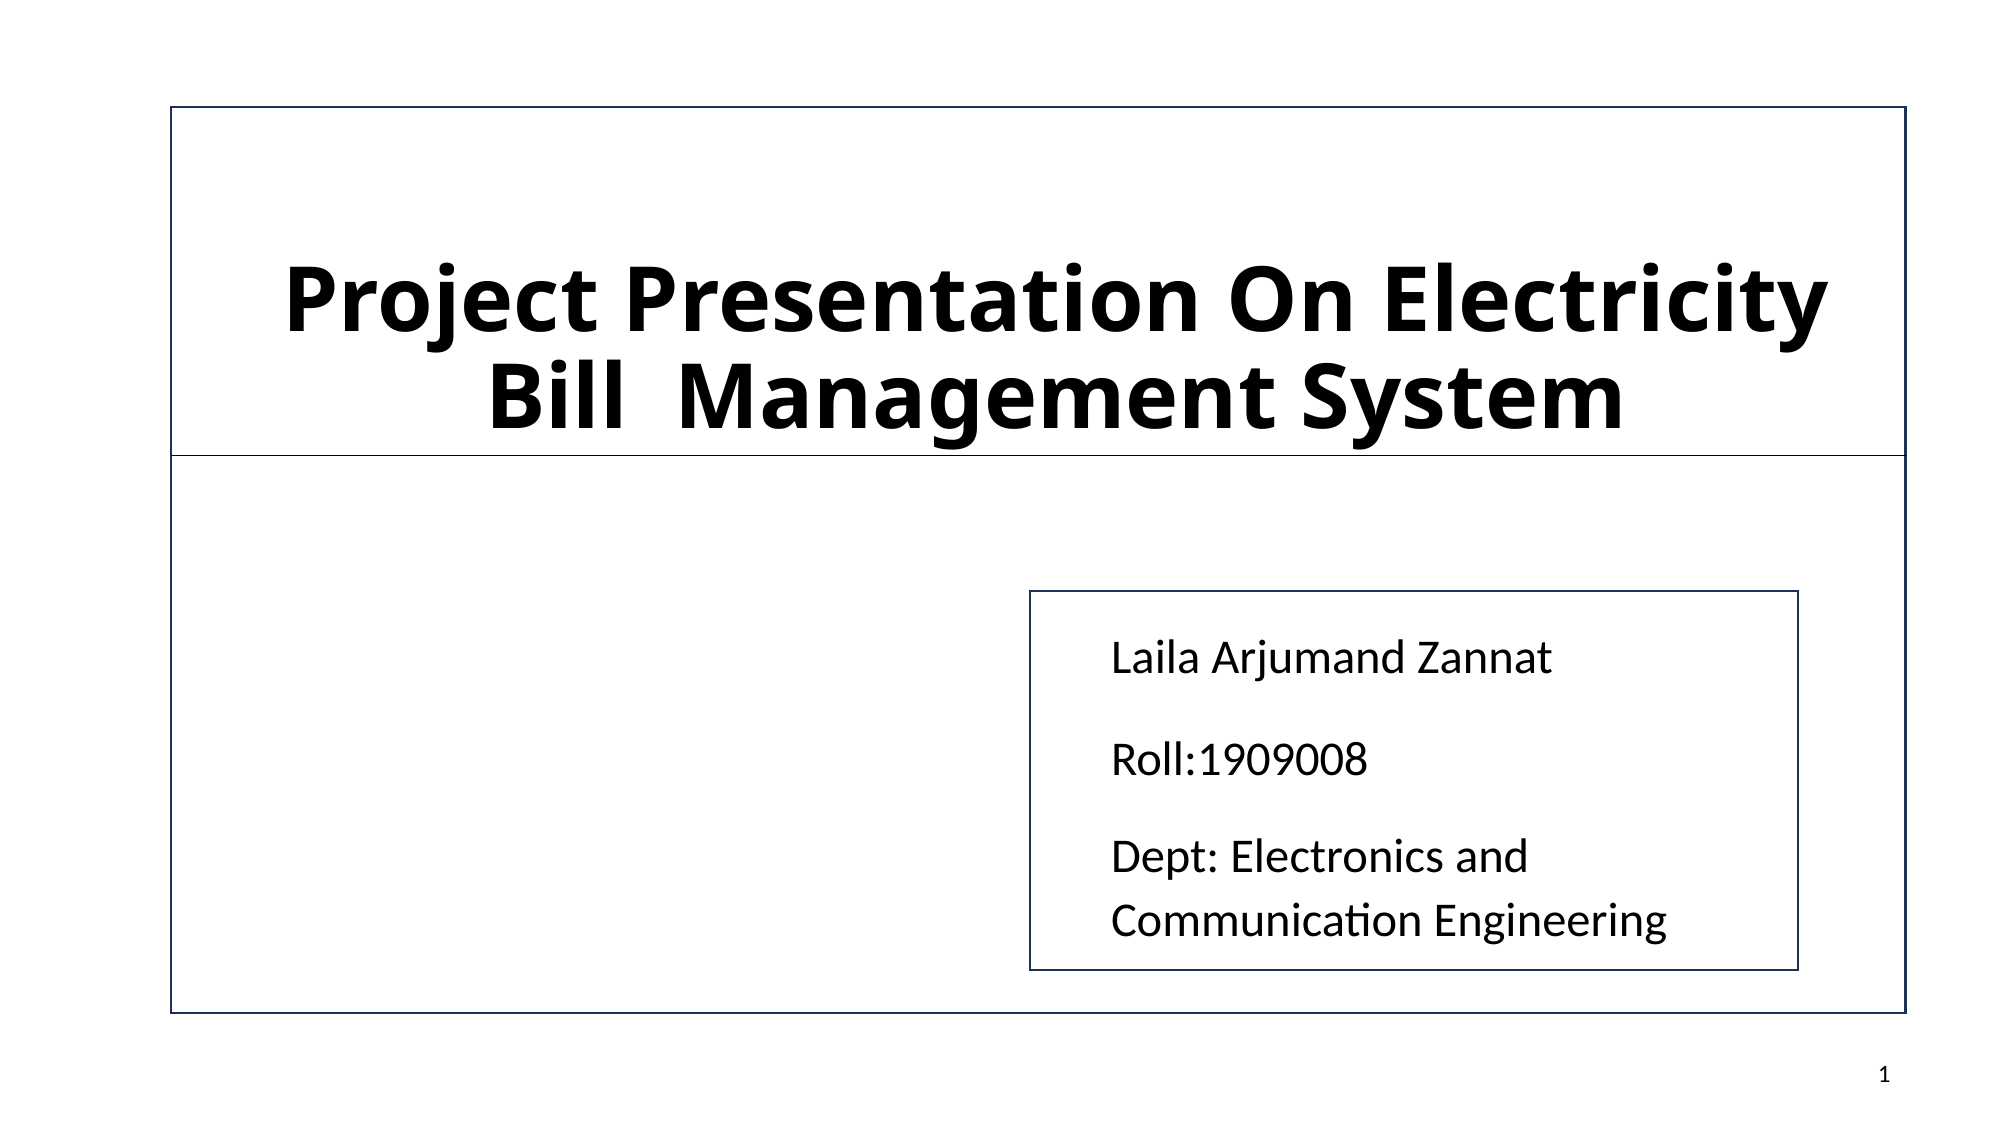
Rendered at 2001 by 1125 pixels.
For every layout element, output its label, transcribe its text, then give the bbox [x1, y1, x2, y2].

slide_number 1 [1757, 1042, 1906, 1103]
text_box [170, 106, 1907, 1014]
text_box [1029, 590, 1799, 971]
